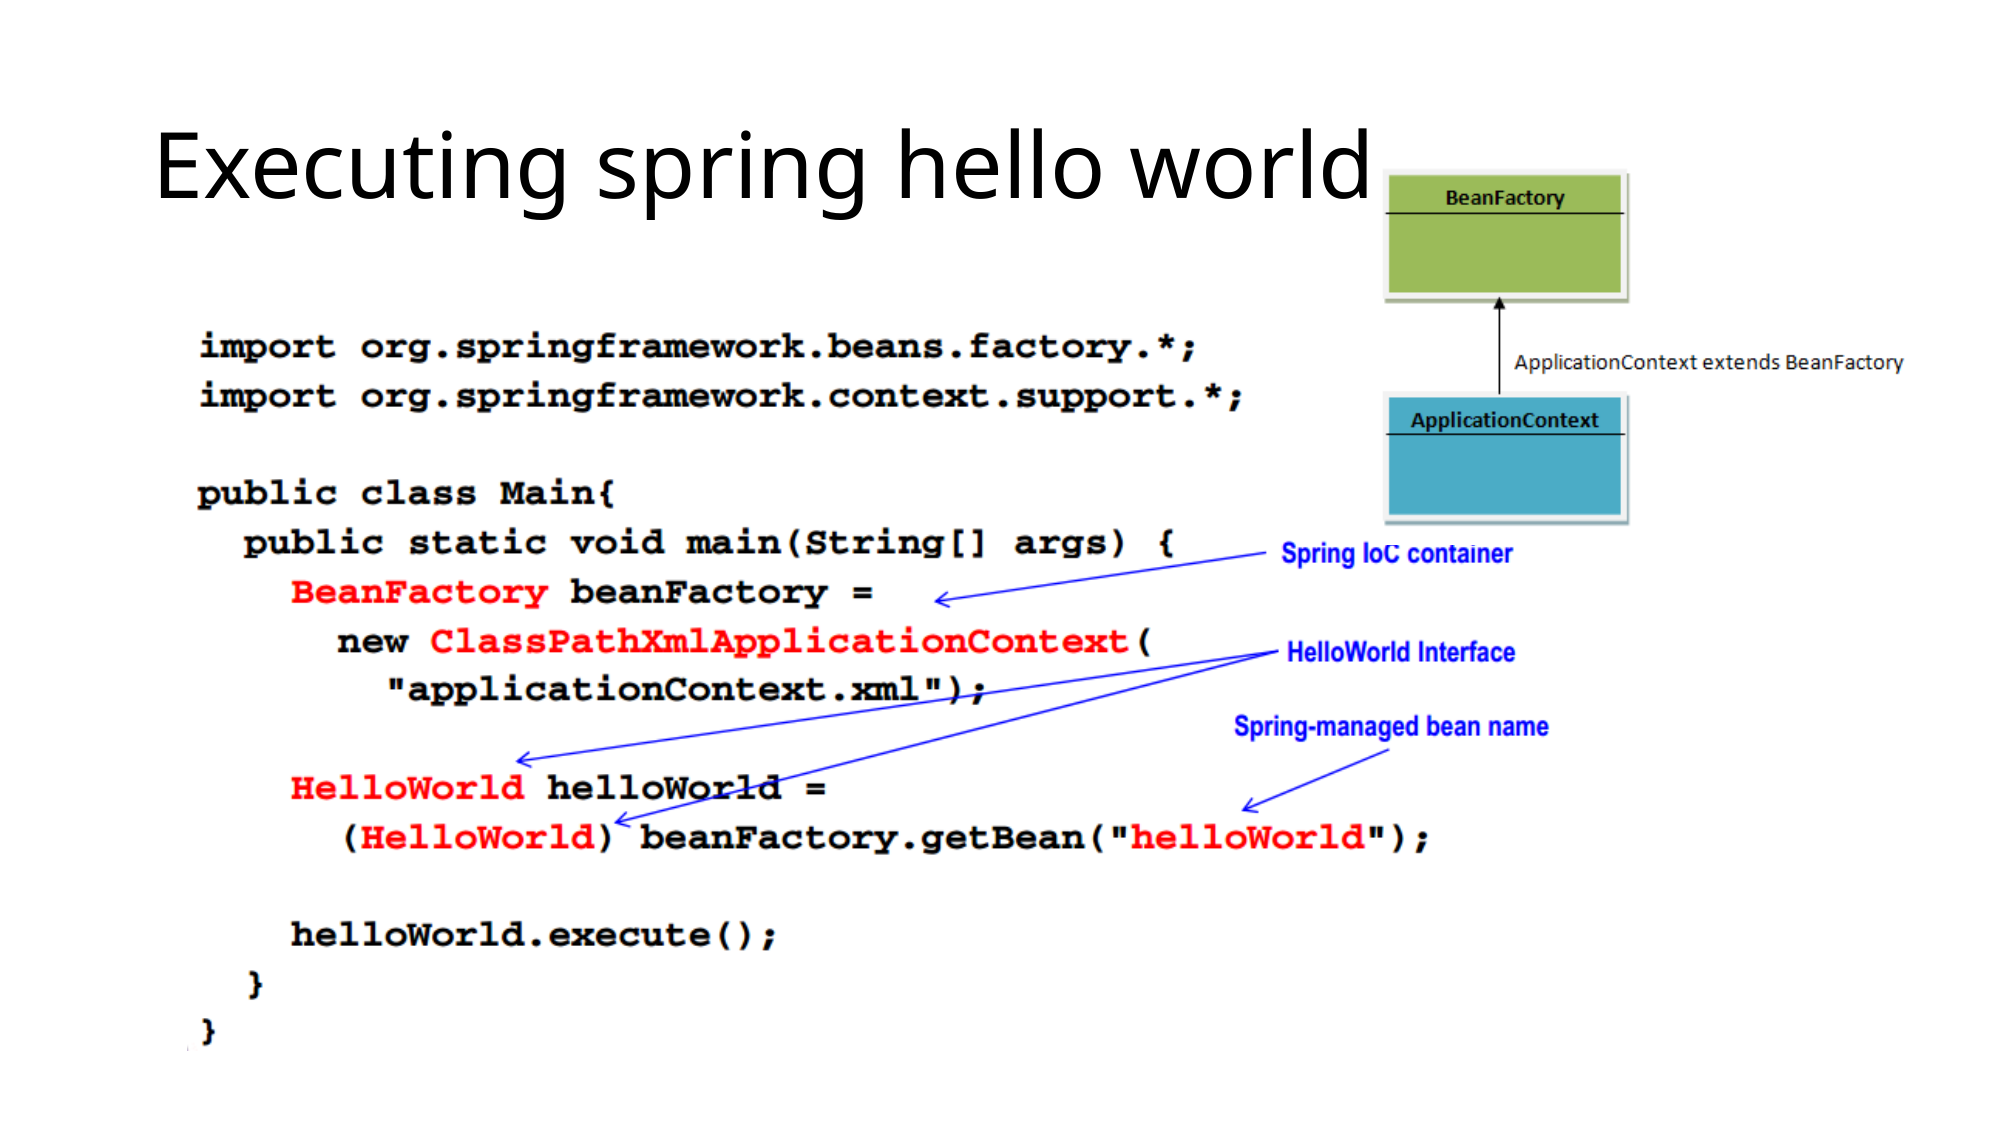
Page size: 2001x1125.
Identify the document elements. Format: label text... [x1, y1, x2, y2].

picture [187, 158, 1945, 1051]
title Executing spring hello world [137, 59, 1863, 278]
